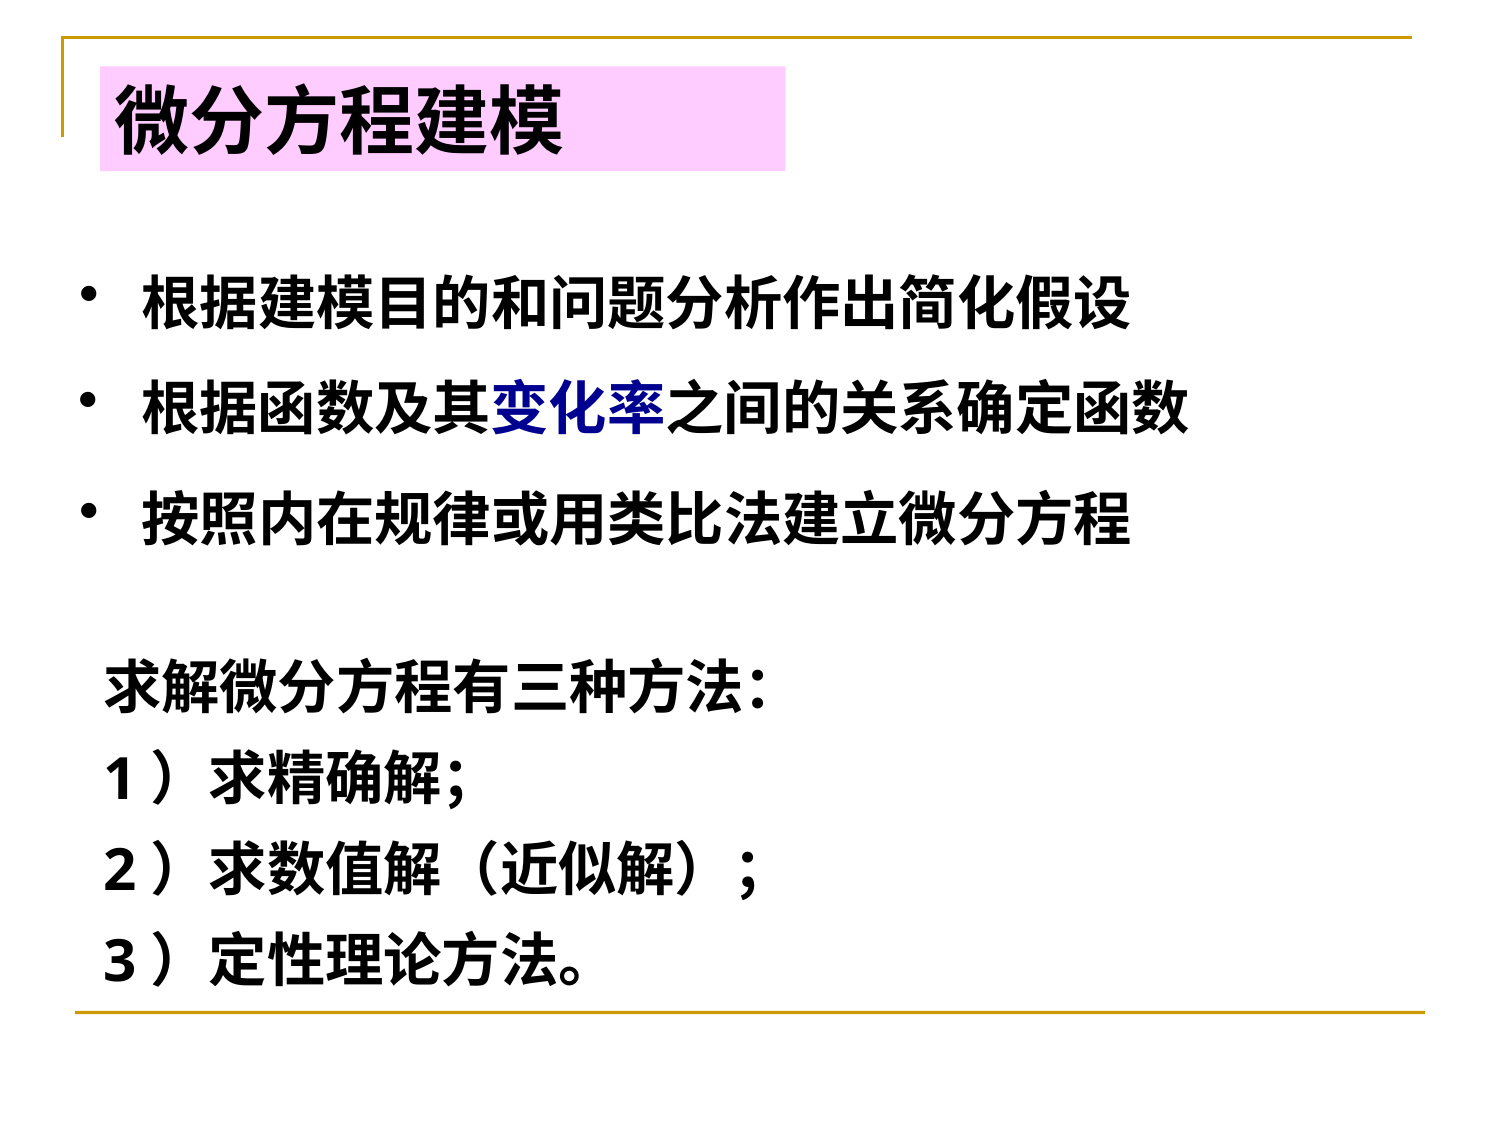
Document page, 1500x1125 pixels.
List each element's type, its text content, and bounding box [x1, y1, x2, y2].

text_box 根据建模目的和问题分析作出简化假设 [64, 244, 1165, 344]
text_box 微分方程建模 [100, 66, 786, 172]
text_box 求解微分方程有三种方法： 1）求精确解； 2）求数值解（近似解）； 3）定性理论方法。 [88, 621, 1412, 1001]
text_box 根据函数及其变化率之间的关系确定函数 [64, 349, 1220, 449]
text_box 按照内在规律或用类比法建立微分方程 [64, 460, 1165, 560]
